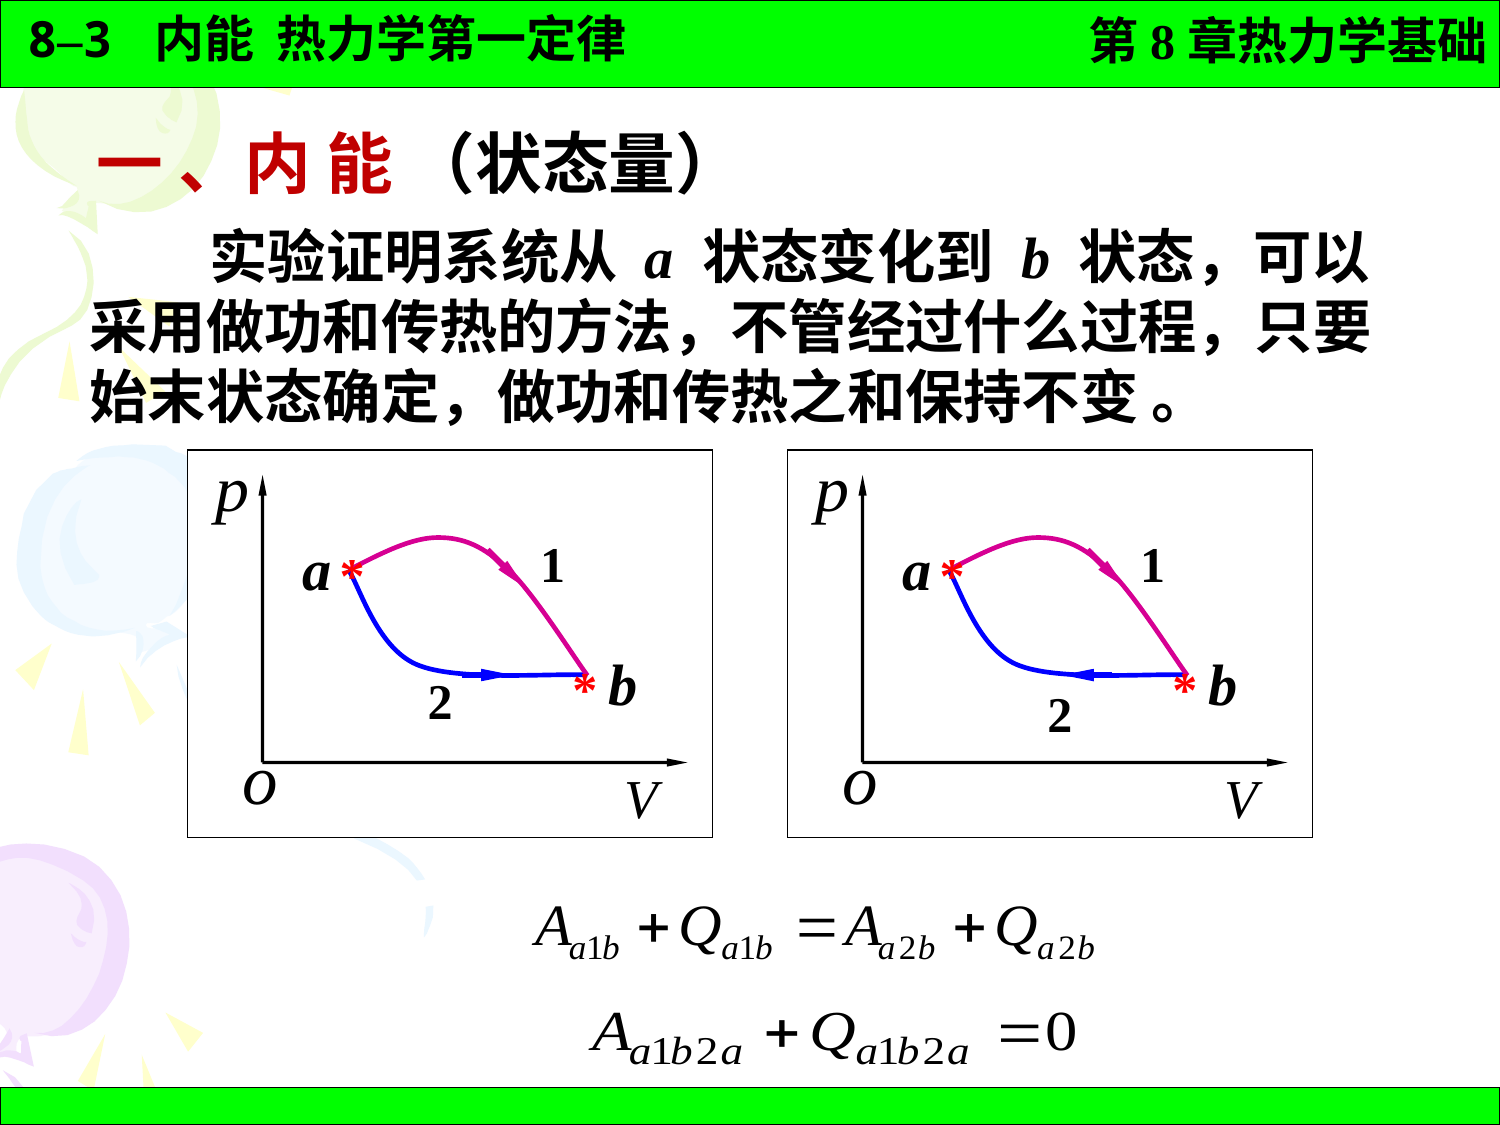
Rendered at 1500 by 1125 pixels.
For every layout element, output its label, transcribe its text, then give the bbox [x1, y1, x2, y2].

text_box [787, 449, 1313, 838]
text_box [521, 886, 1105, 975]
text_box 一 、内 能 （状态量） [81, 114, 758, 210]
text_box 实验证明系统从 a 状态变化到 b 状态，可以采用做功和传热的方法，不管经过什么过程，只要始末状态确定，做功和传热之和保持不变 。 [74, 212, 1425, 438]
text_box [575, 993, 1093, 1079]
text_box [187, 449, 713, 838]
